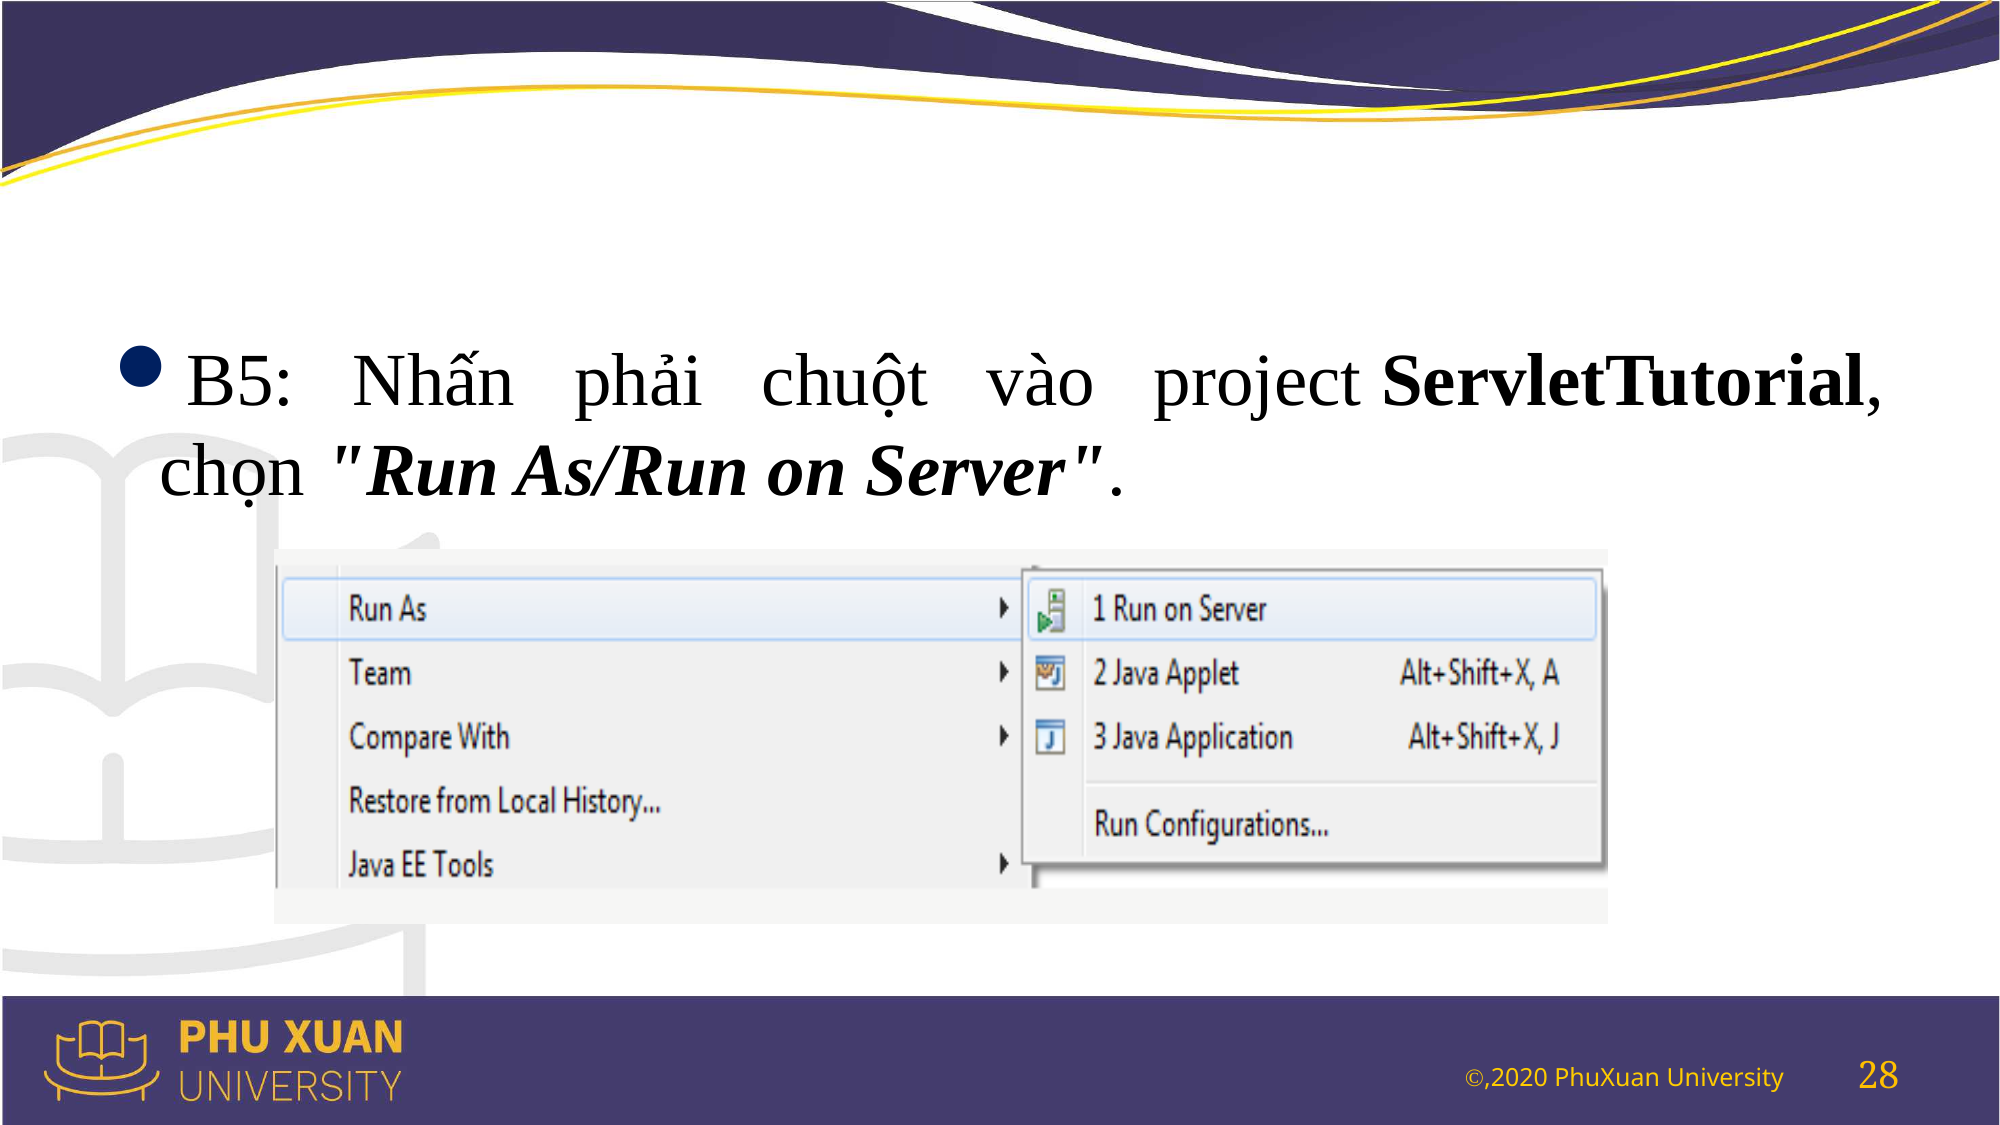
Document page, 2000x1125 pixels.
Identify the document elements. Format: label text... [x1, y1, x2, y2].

picture [0, 0, 2000, 1125]
list B5: Nhấn phải chuột vào project ServletTutorial, chọn "Run As/Run on Server". [99, 322, 1900, 1043]
slide_number 28 [1732, 1042, 1900, 1103]
